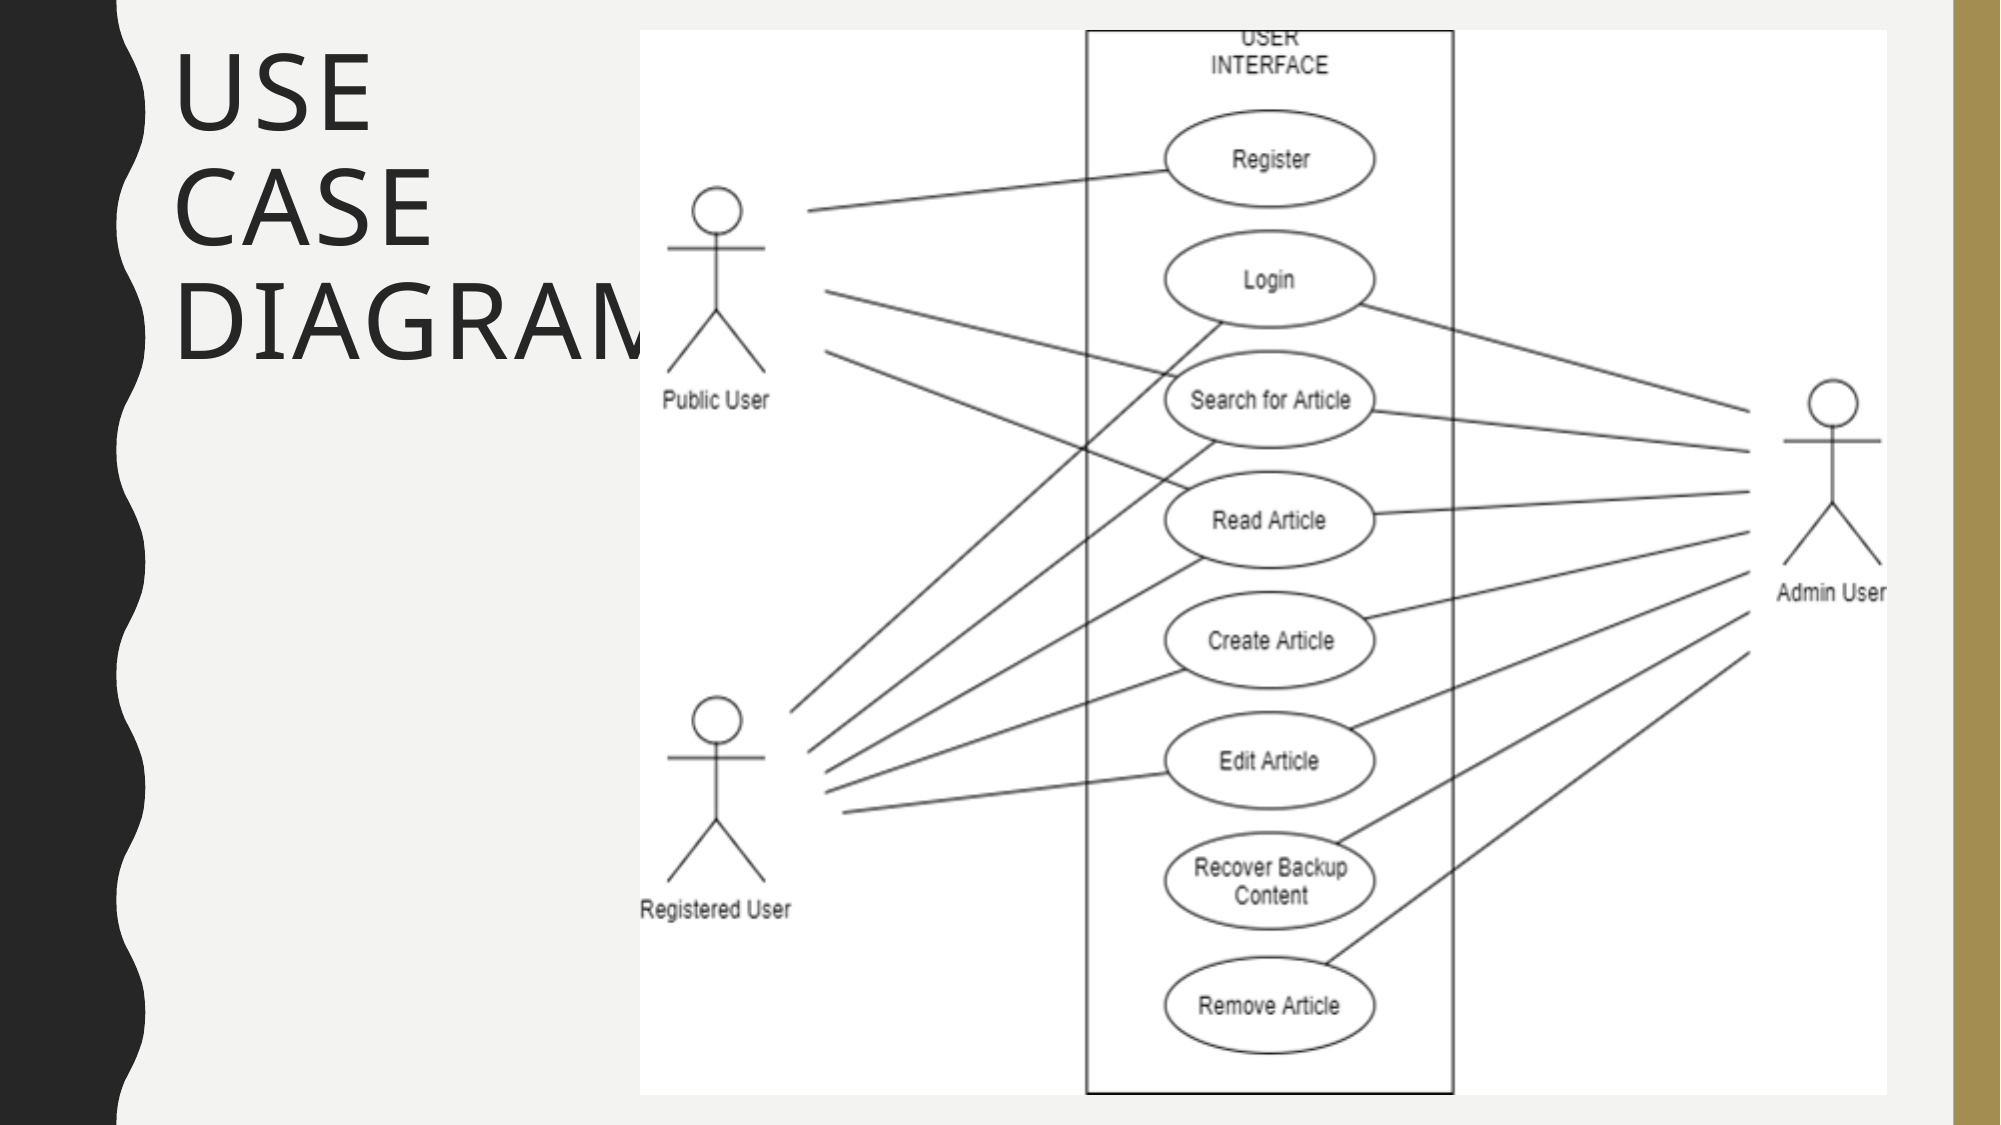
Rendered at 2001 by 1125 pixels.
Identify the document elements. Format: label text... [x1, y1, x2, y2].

title Use case diagram [156, 31, 640, 470]
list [640, 30, 1887, 1095]
